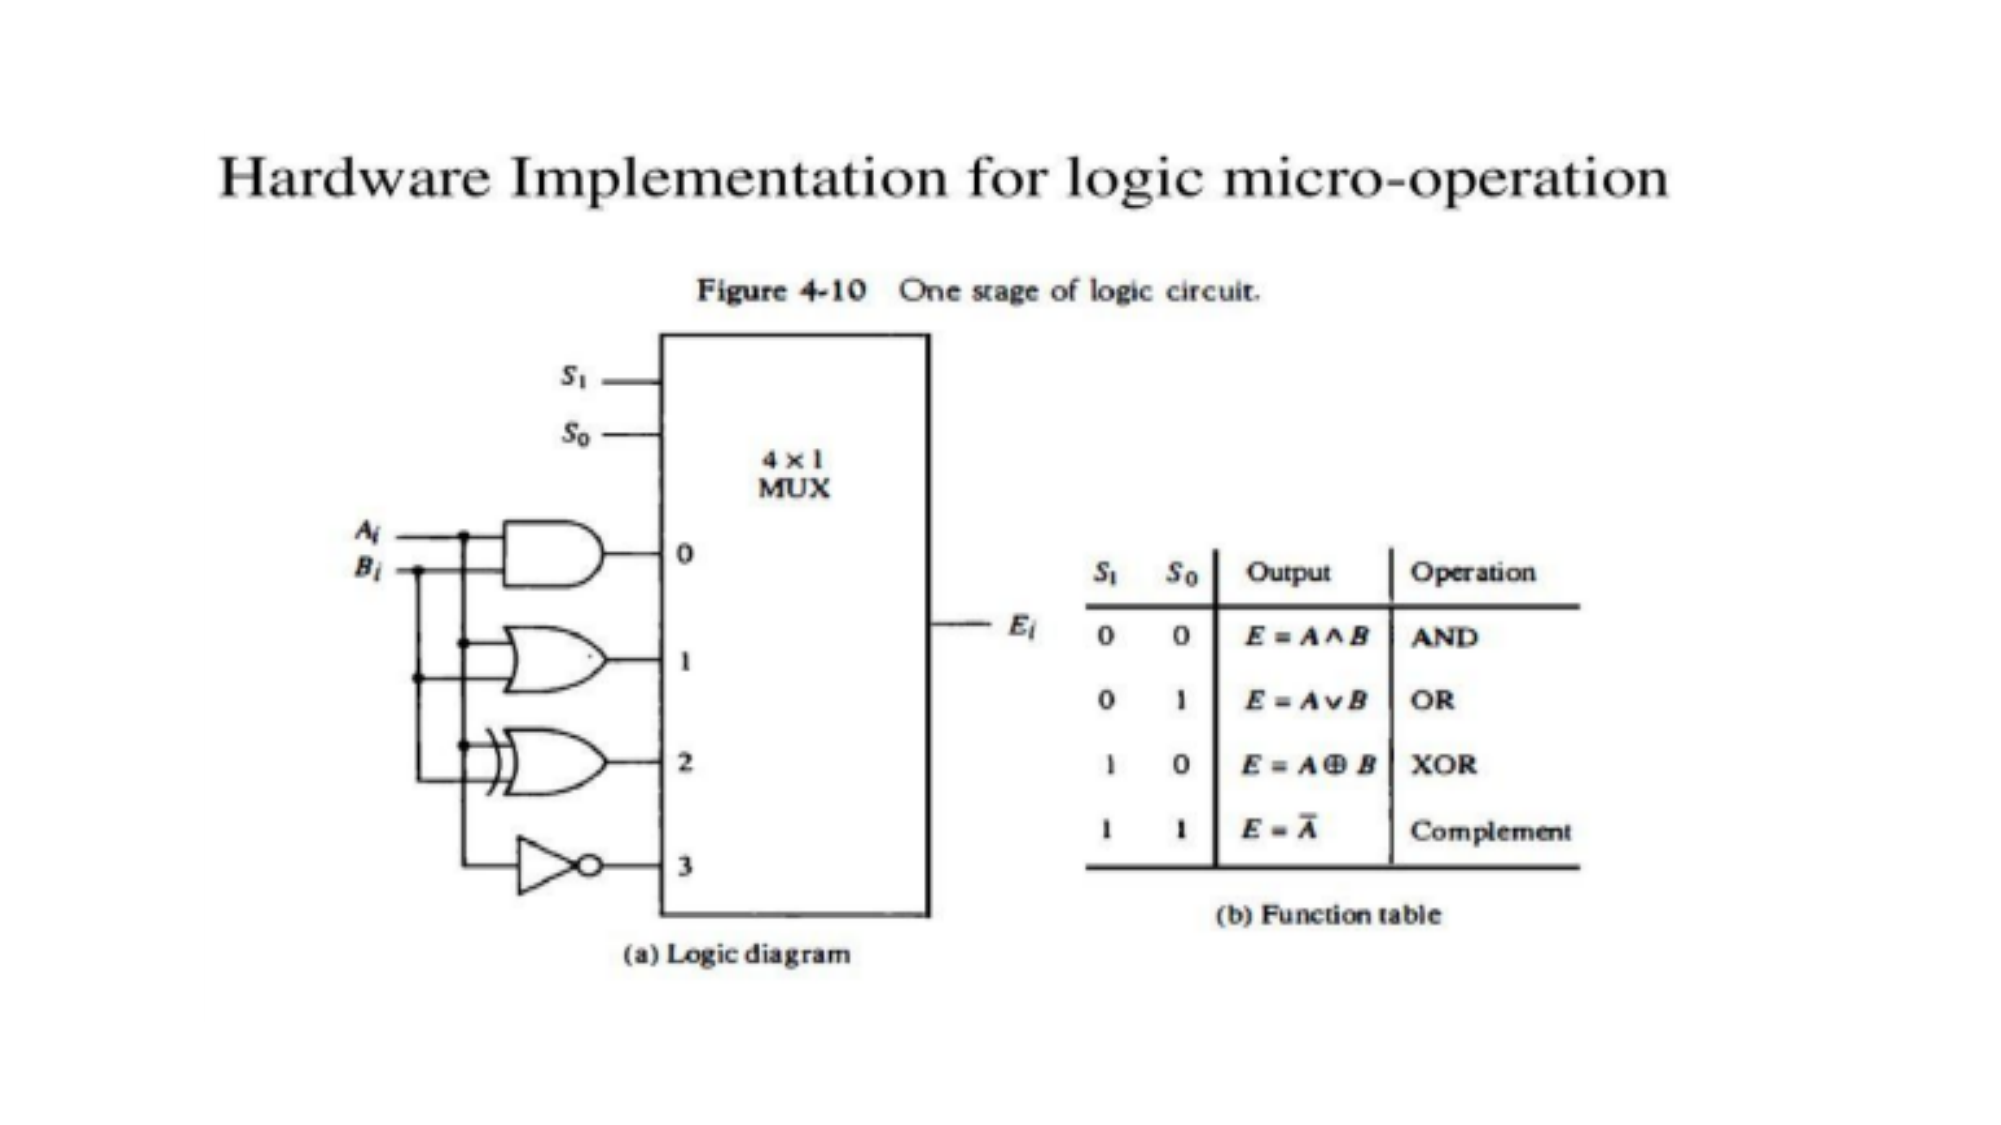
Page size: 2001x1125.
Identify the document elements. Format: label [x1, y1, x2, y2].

list [203, 129, 1716, 1022]
